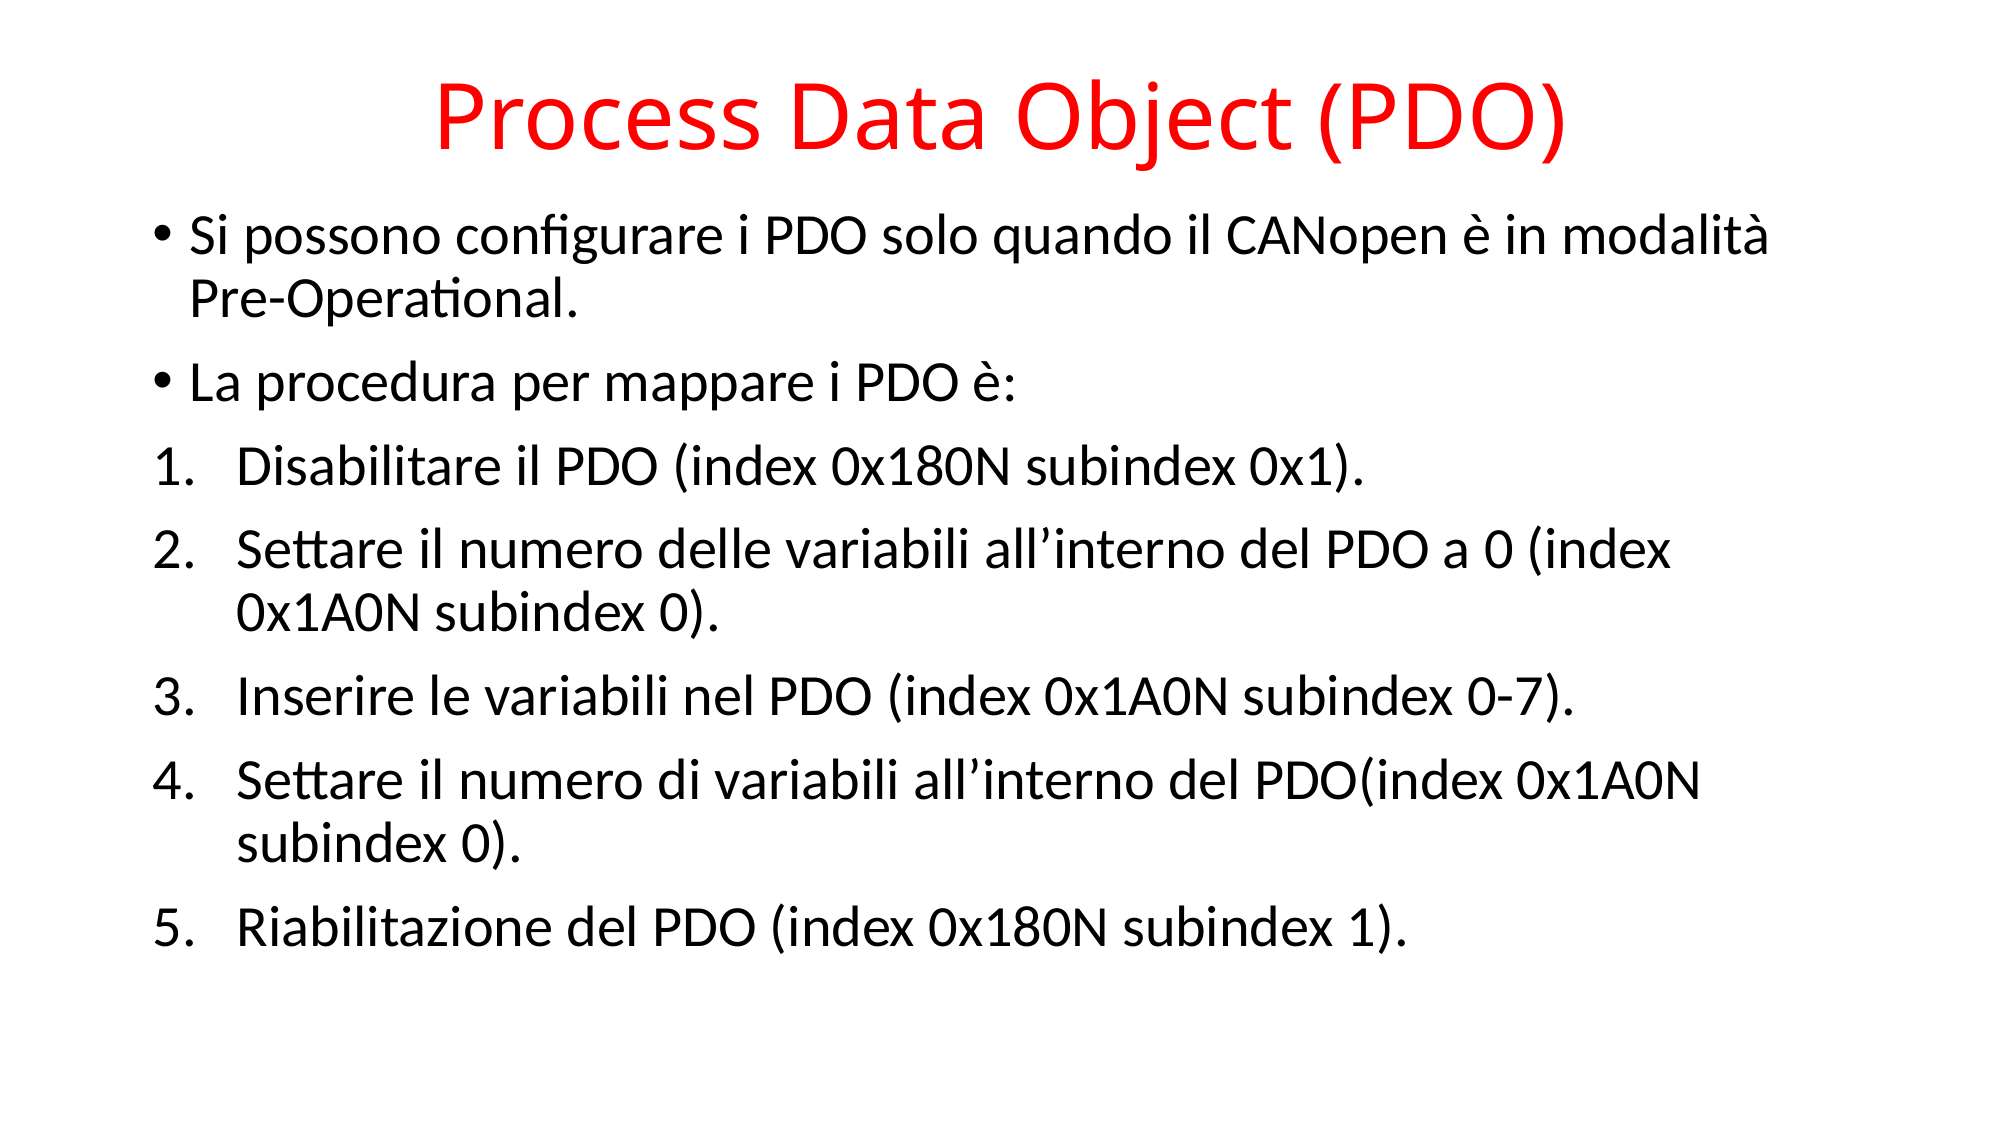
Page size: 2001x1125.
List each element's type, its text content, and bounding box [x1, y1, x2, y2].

title Process Data Object (PDO) [137, 59, 1863, 181]
list Si possono configurare i PDO solo quando il CANopen è in modalità Pre-Operational. La procedura per mappare i PDO è: Disabilitare il PDO (index 0x180N subindex 0x1). Settare il numero delle variabili all’interno del PDO a 0 (index 0x1A0N subindex 0). Inserire le variabili nel PDO (index 0x1A0N subindex 0-7). Settare il numero di variabili all’interno del PDO(index 0x1A0N subindex 0). Riabilitazione del PDO (index 0x180N subindex 1). [137, 196, 1863, 1014]
